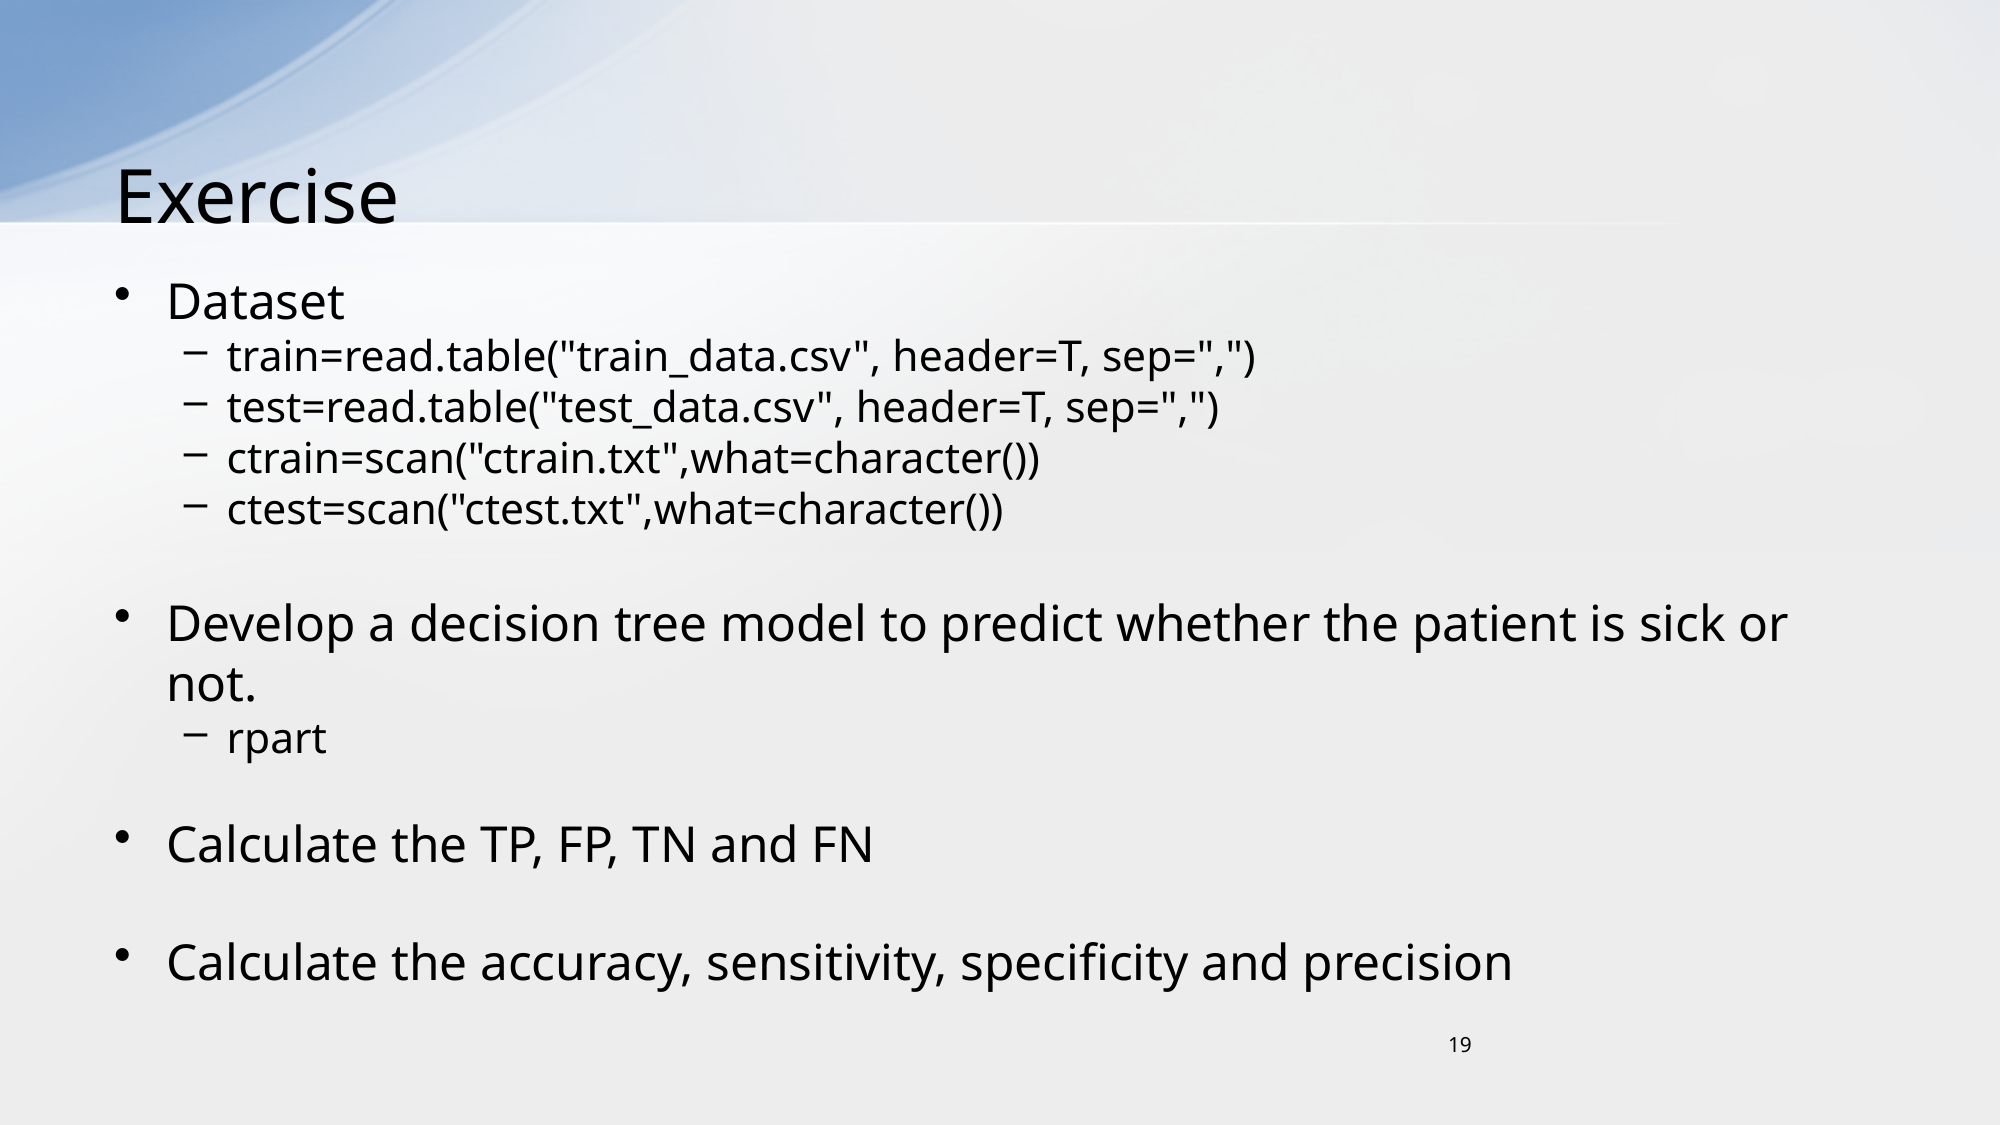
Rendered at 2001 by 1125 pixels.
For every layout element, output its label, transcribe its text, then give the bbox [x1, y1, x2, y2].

slide_number 19 [1433, 1024, 1900, 1103]
picture [0, 0, 2000, 1125]
title Exercise [99, 58, 1900, 247]
list Dataset train=read.table("train_data.csv", header=T, sep=",") test=read.table("test_data.csv", header=T, sep=",") ctrain=scan("ctrain.txt",what=character()) ctest=scan("ctest.txt",what=character()) Develop a decision tree model to predict whether the patient is sick or not. rpart Calculate the TP, FP, TN and FN Calculate the accuracy, sensitivity, specificity and precision [99, 262, 1900, 1005]
